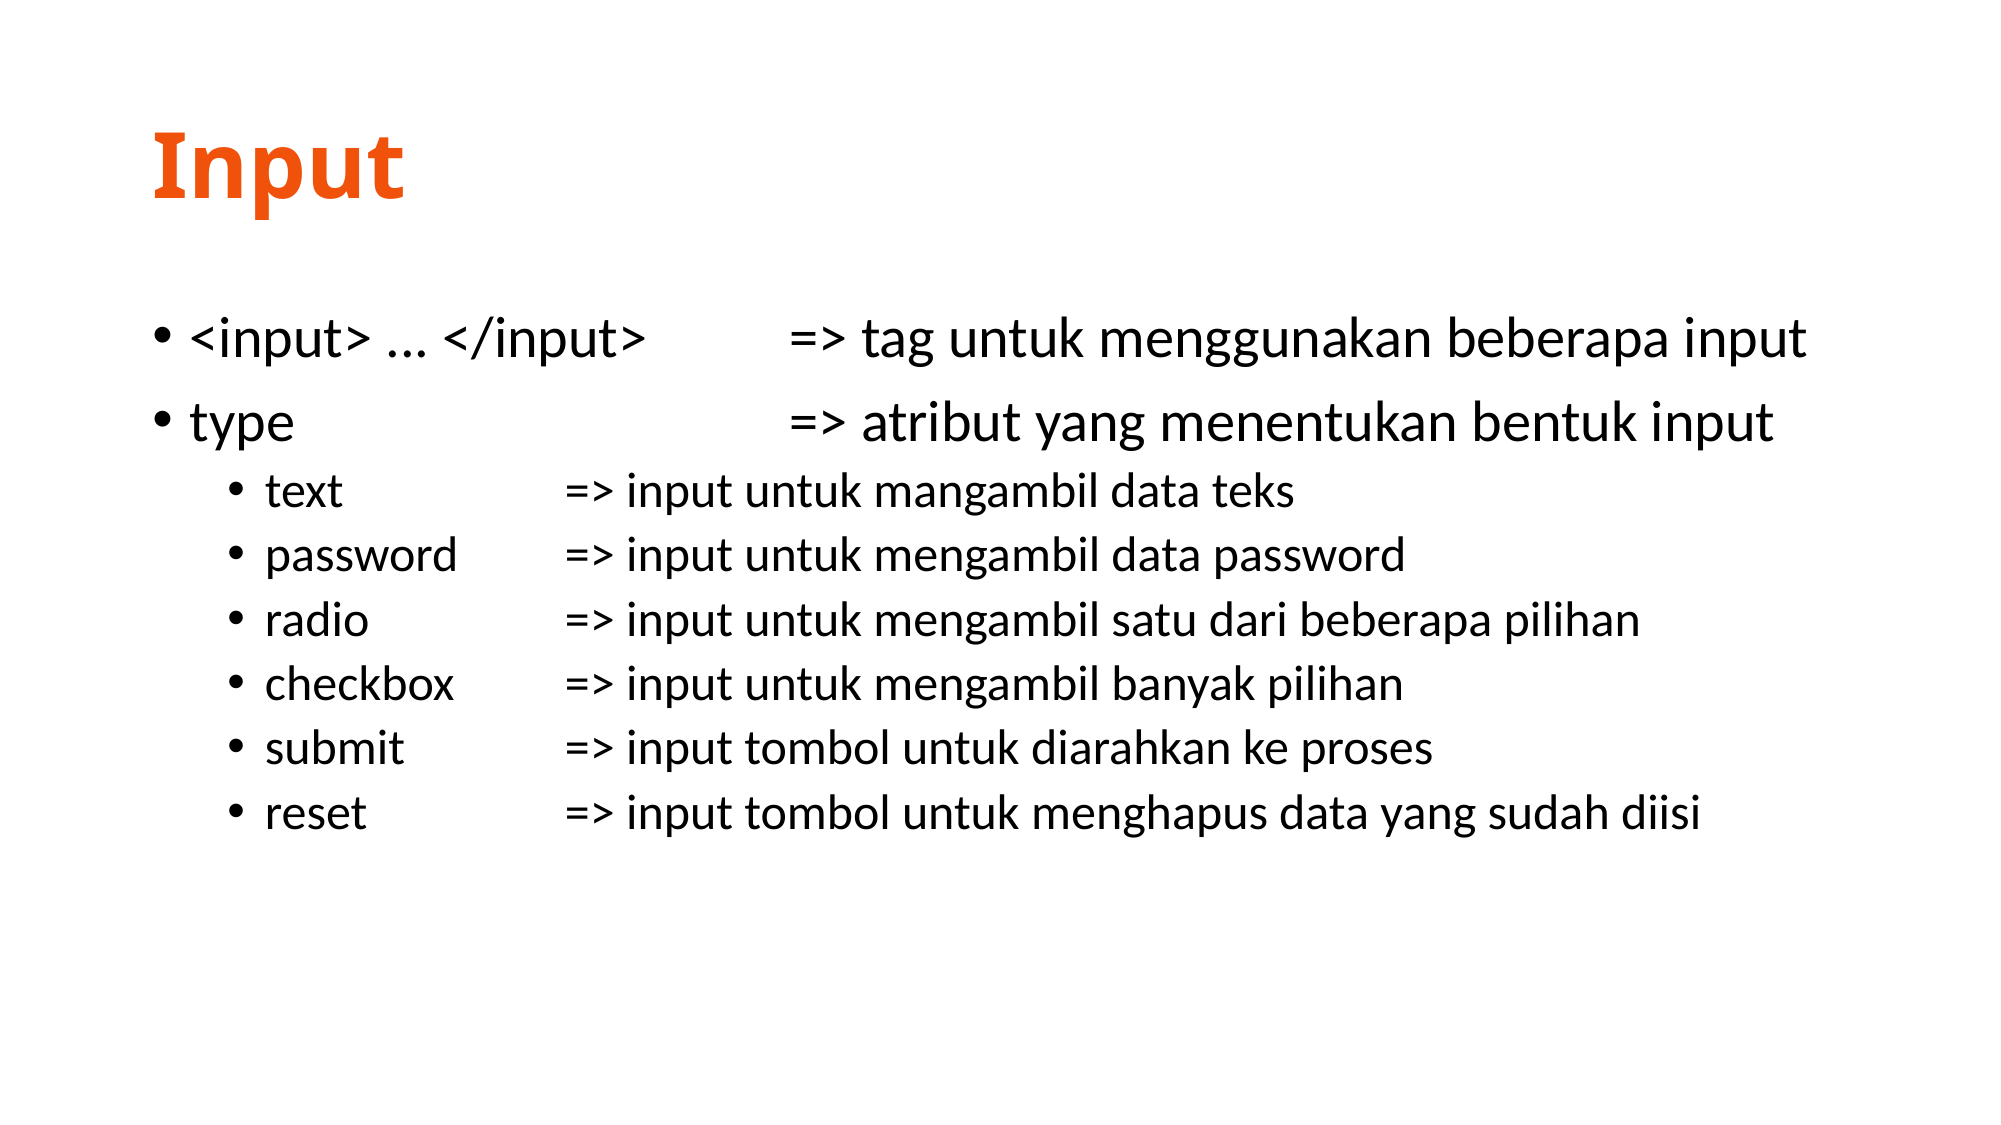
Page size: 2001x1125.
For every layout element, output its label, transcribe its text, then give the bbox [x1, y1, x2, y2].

list <input> ... </input> => tag untuk menggunakan beberapa input type => atribut yang menentukan bentuk input text => input untuk mangambil data teks password => input untuk mengambil data password radio => input untuk mengambil satu dari beberapa pilihan checkbox => input untuk mengambil banyak pilihan submit => input tombol untuk diarahkan ke proses reset => input tombol untuk menghapus data yang sudah diisi [137, 299, 1863, 1014]
title Input [137, 59, 1863, 278]
